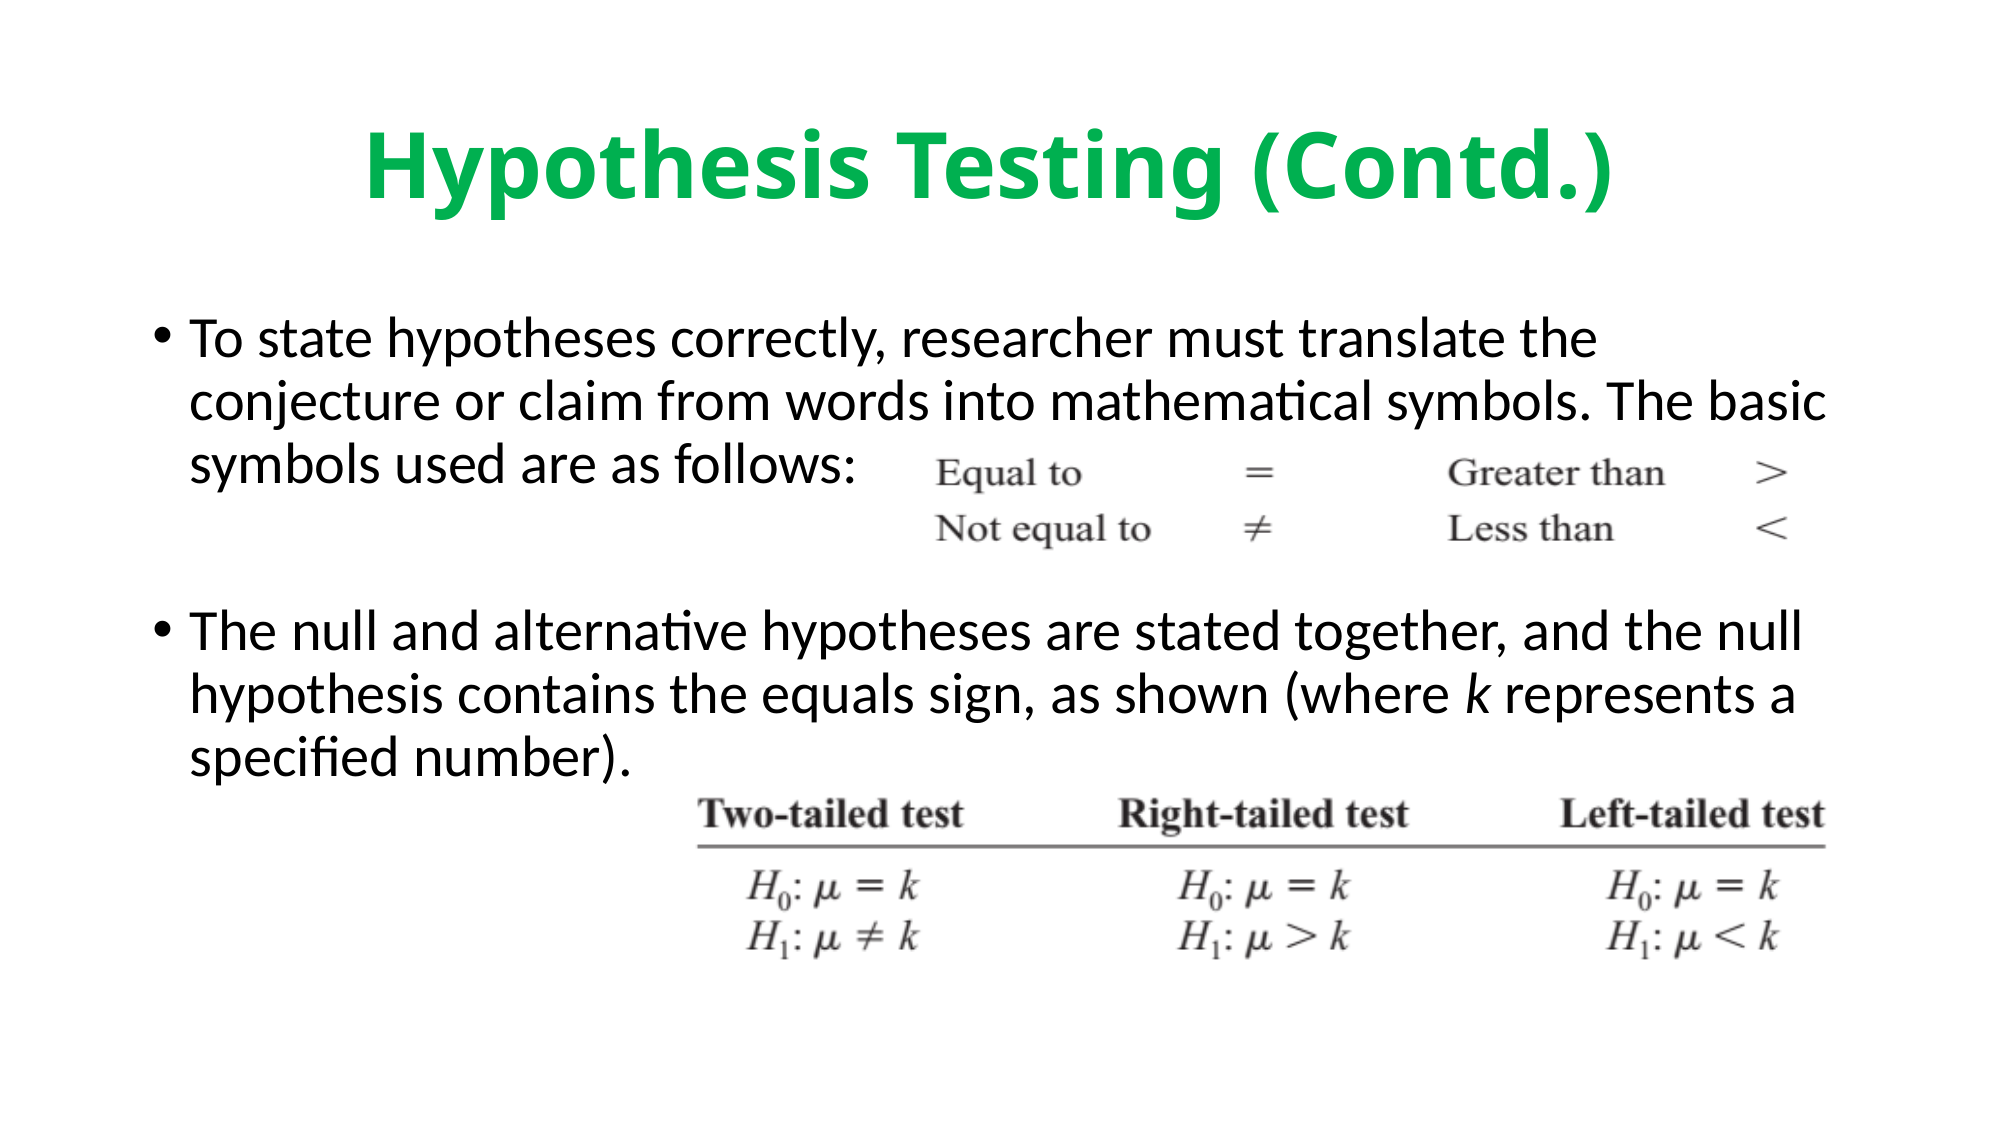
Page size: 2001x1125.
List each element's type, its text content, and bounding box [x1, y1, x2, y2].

title Hypothesis Testing (Contd.) [137, 59, 1863, 278]
list To state hypotheses correctly, researcher must translate the conjecture or claim from words into mathematical symbols. The basic symbols used are as follows: The null and alternative hypotheses are stated together, and the null hypothesis contains the equals sign, as shown (where k represents a specified number). [137, 299, 1863, 1014]
picture [902, 435, 1811, 560]
picture [640, 781, 1863, 983]
